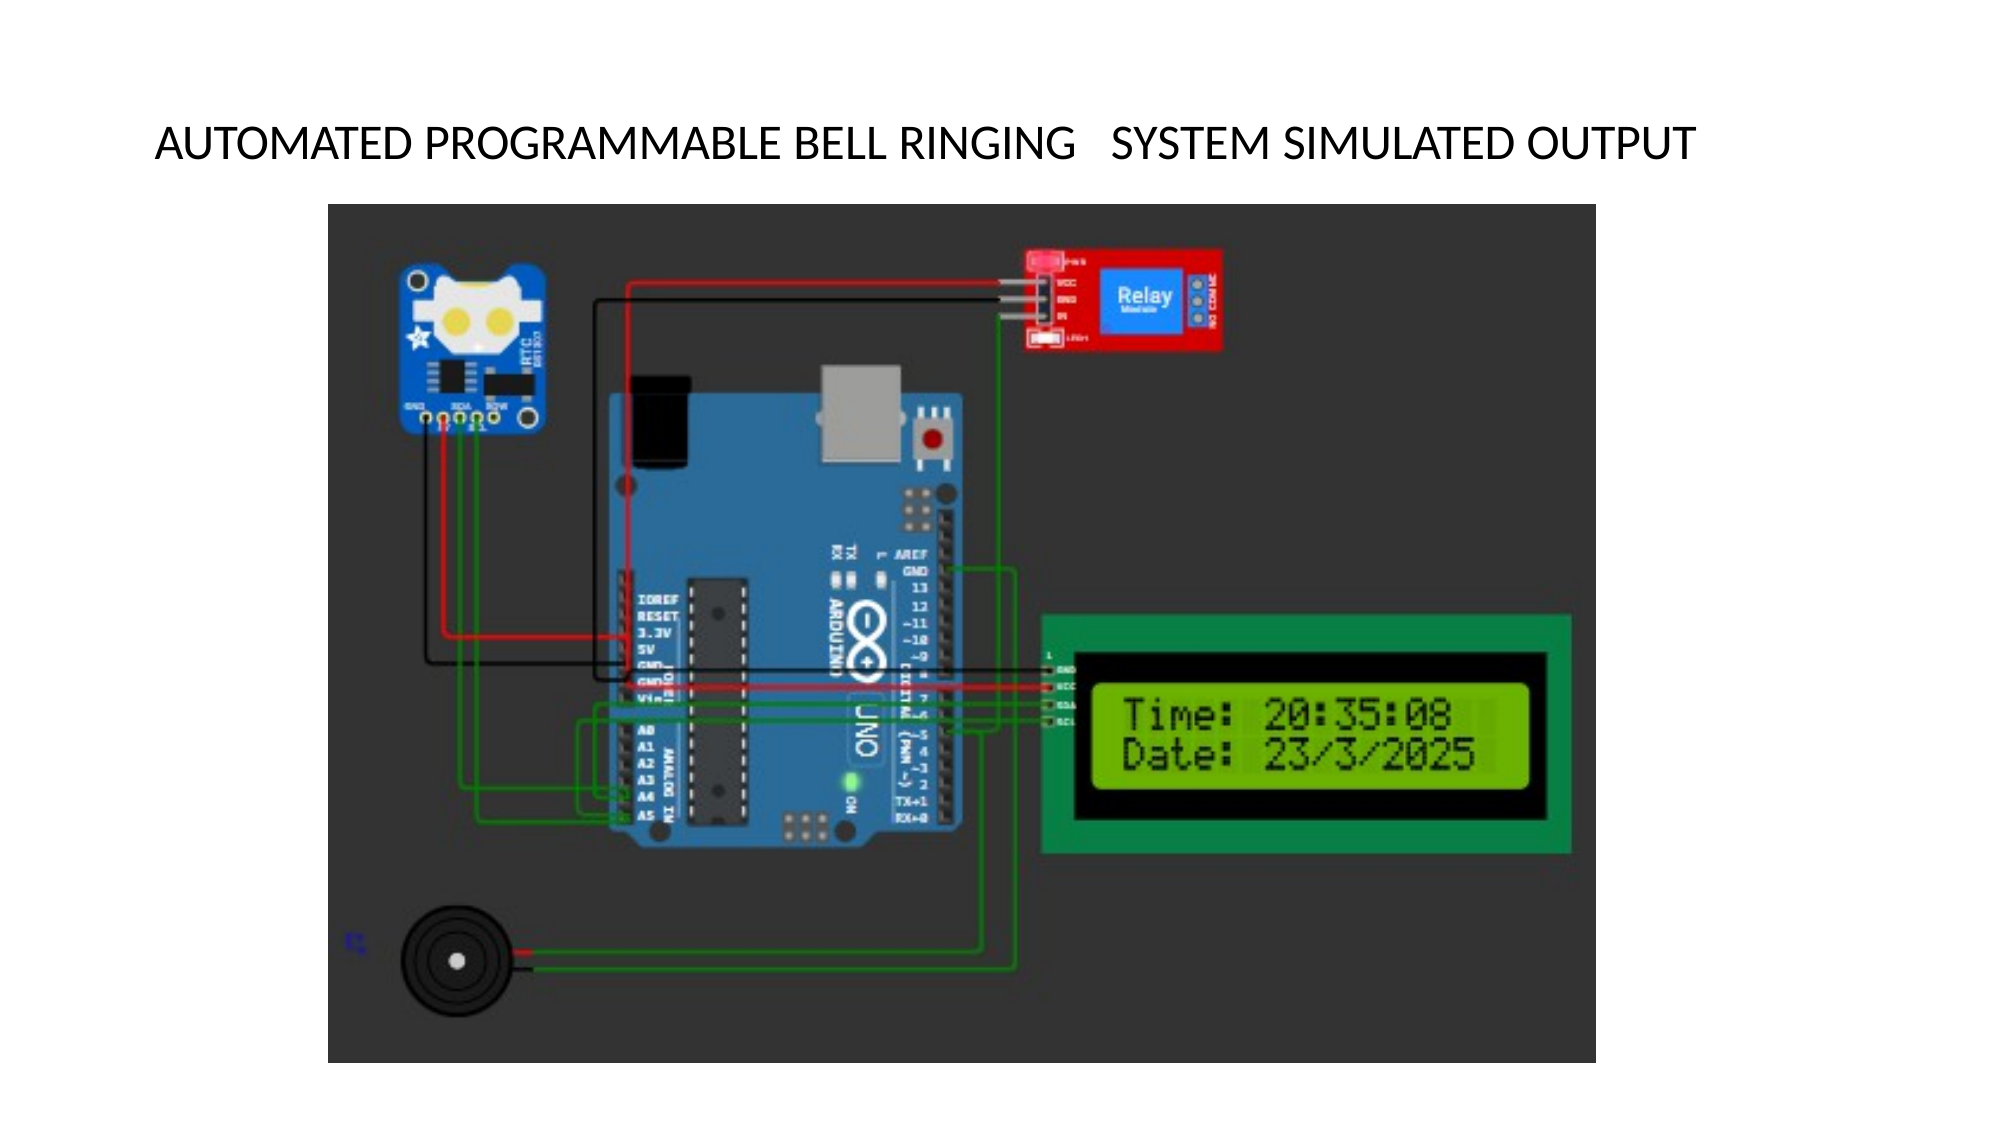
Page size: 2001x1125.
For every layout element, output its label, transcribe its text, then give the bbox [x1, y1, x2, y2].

title AUTOMATED PROGRAMMABLE BELL RINGING SYSTEM SIMULATED OUTPUT [152, 107, 1702, 298]
picture [327, 204, 1596, 1063]
